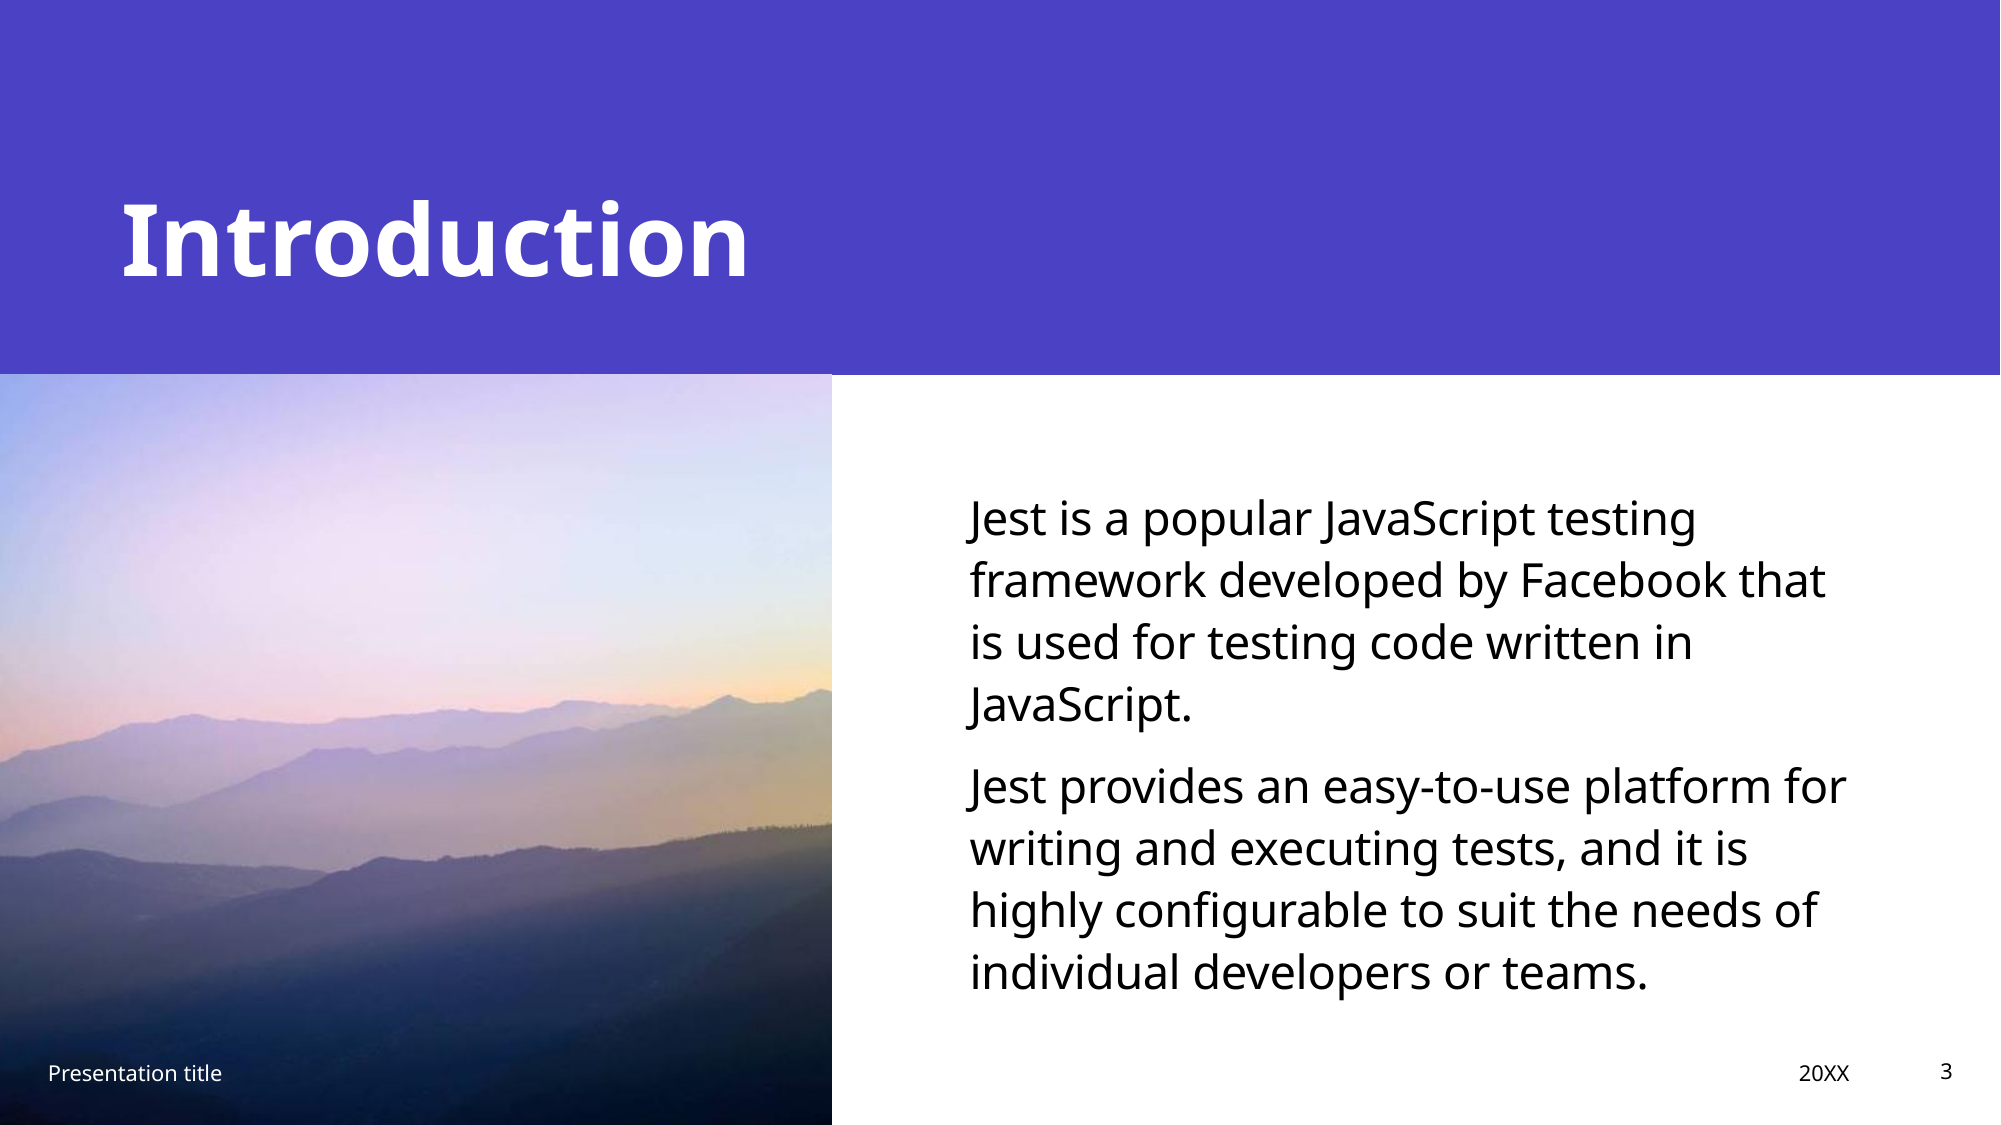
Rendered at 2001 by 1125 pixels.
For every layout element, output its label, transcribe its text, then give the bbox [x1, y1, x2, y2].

slide_number 3 [1864, 1042, 1968, 1103]
picture [0, 374, 832, 1125]
title Introduction [106, 59, 1669, 307]
slide_number 20XX [1150, 1042, 1864, 1103]
list Jest is a popular JavaScript testing framework developed by Facebook that is used for testing code written in JavaScript. Jest provides an easy-to-use platform for writing and executing tests, and it is highly configurable to suit the needs of individual developers or teams. [954, 475, 1875, 1015]
